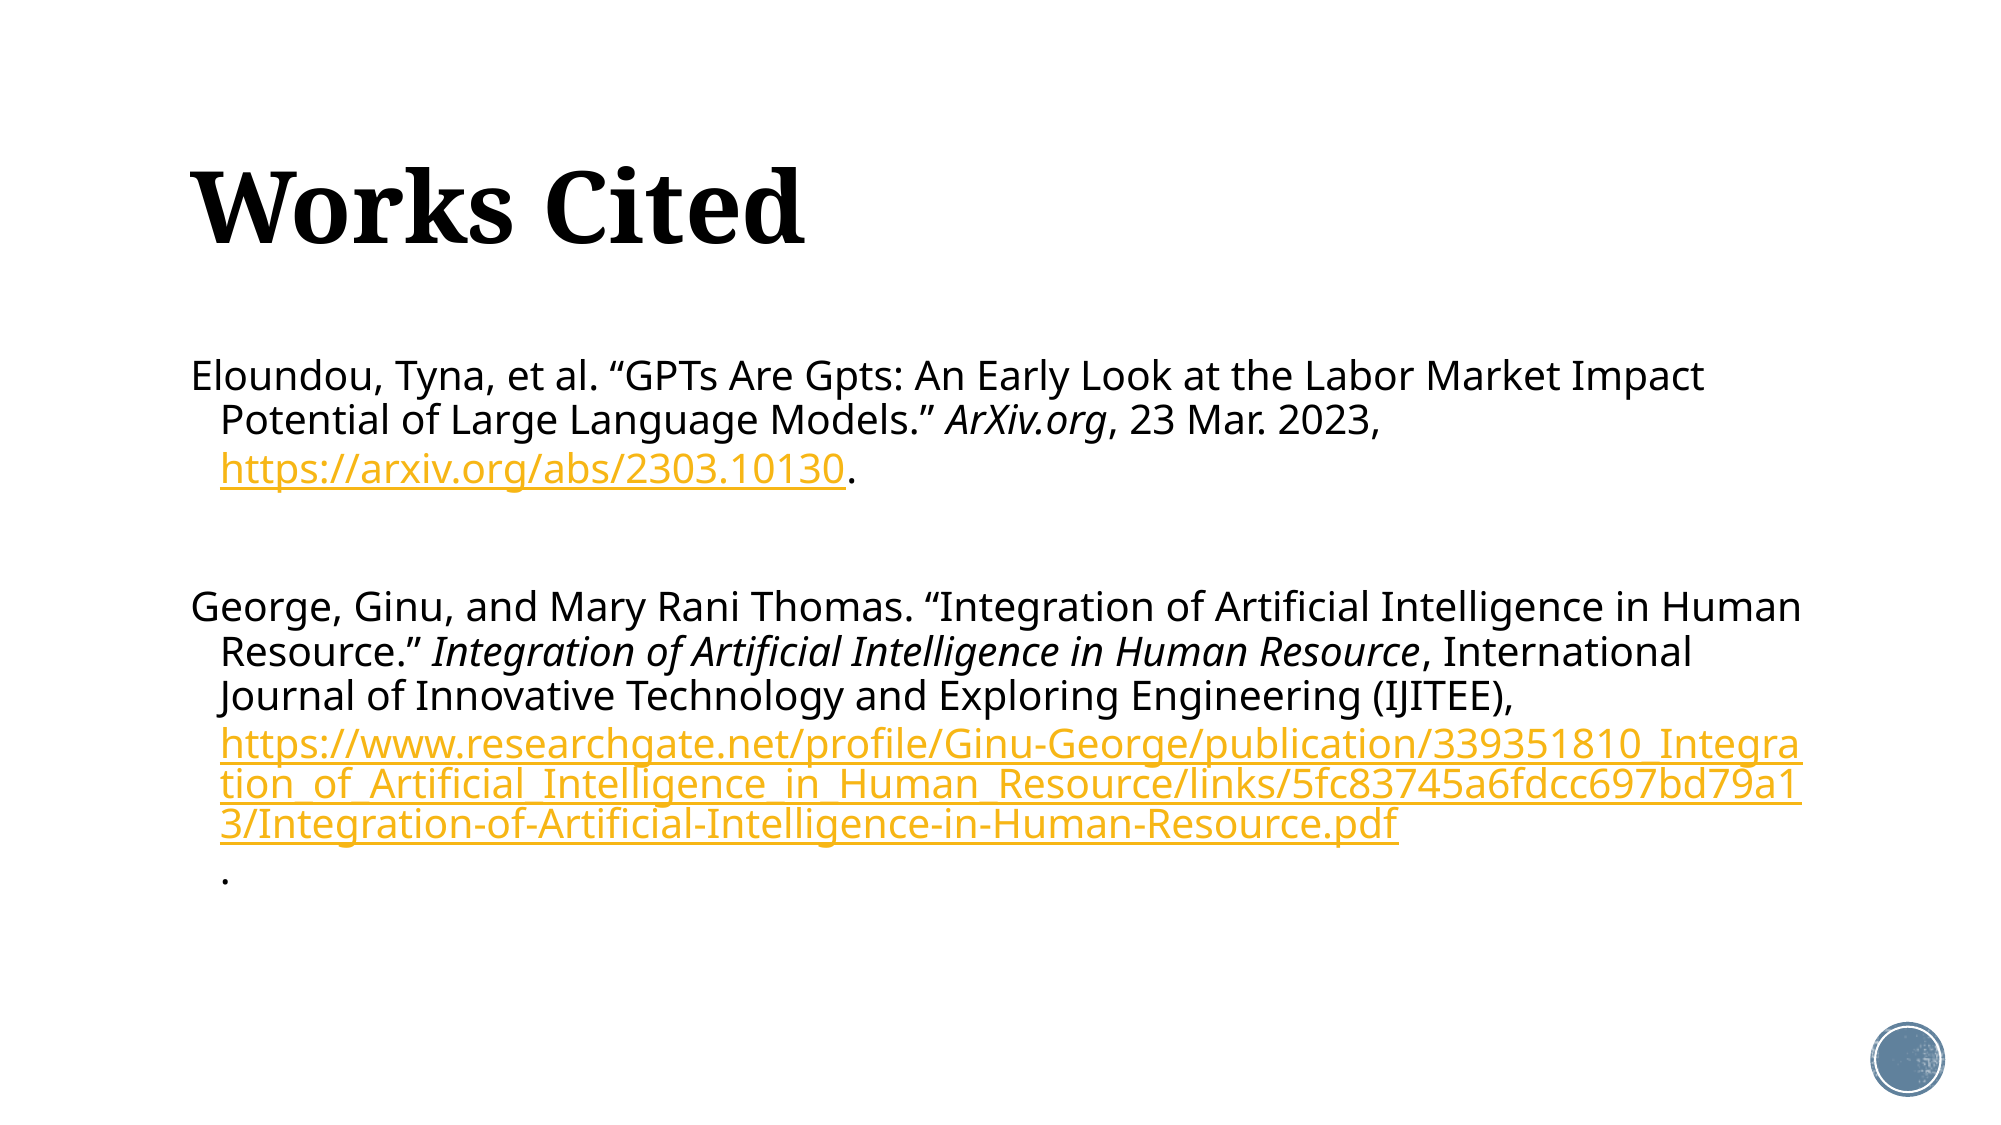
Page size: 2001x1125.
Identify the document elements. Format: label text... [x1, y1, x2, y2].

title Works Cited [175, 79, 1826, 344]
list Eloundou, Tyna, et al. “GPTs Are Gpts: An Early Look at the Labor Market Impact Potential of Large Language Models.” ArXiv.org, 23 Mar. 2023, https://arxiv.org/abs/2303.10130. George, Ginu, and Mary Rani Thomas. “Integration of Artificial Intelligence in Human Resource.” Integration of Artificial Intelligence in Human Resource, International Journal of Innovative Technology and Exploring Engineering (IJITEE), https://www.researchgate.net/profile/Ginu-George/publication/339351810_Integration_of_Artificial_Intelligence_in_Human_Resource/links/5fc83745a6fdcc697bd79a13/Integration-of-Artificial-Intelligence-in-Human-Resource.pdf. [175, 348, 1826, 1013]
